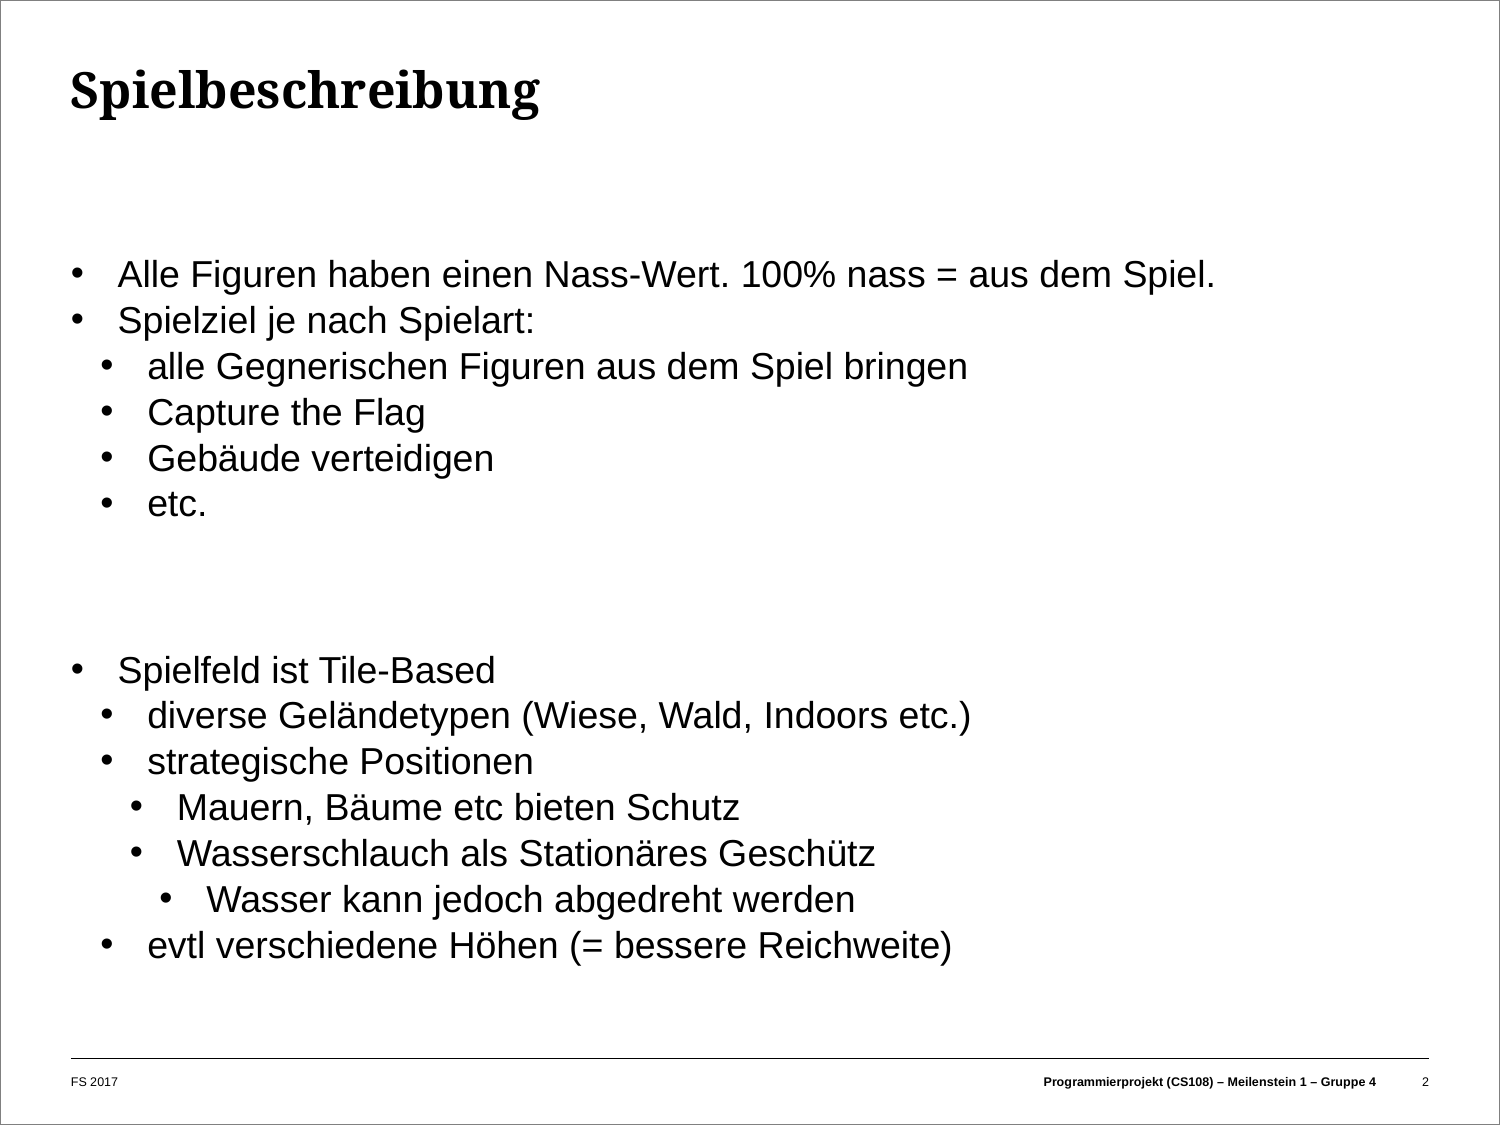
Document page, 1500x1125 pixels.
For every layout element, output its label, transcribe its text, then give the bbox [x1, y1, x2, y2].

footer Programmierprojekt (CS108) – Meilenstein 1 – Gruppe 4 [785, 1070, 1376, 1100]
slide_number 2 [1387, 1070, 1430, 1100]
slide_number FS 2017 [70, 1070, 425, 1100]
title Spielbeschreibung [70, 66, 1430, 191]
list Alle Figuren haben einen Nass-Wert. 100% nass = aus dem Spiel. Spielziel je nach Spielart: alle Gegnerischen Figuren aus dem Spiel bringen Capture the Flag Gebäude verteidigen etc. Spielfeld ist Tile-Based diverse Geländetypen (Wiese, Wald, Indoors etc.) strategische Positionen Mauern, Bäume etc bieten Schutz Wasserschlauch als Stationäres Geschütz Wasser kann jedoch abgedreht werden evtl verschiedene Höhen (= bessere Reichweite) [70, 249, 1430, 1024]
